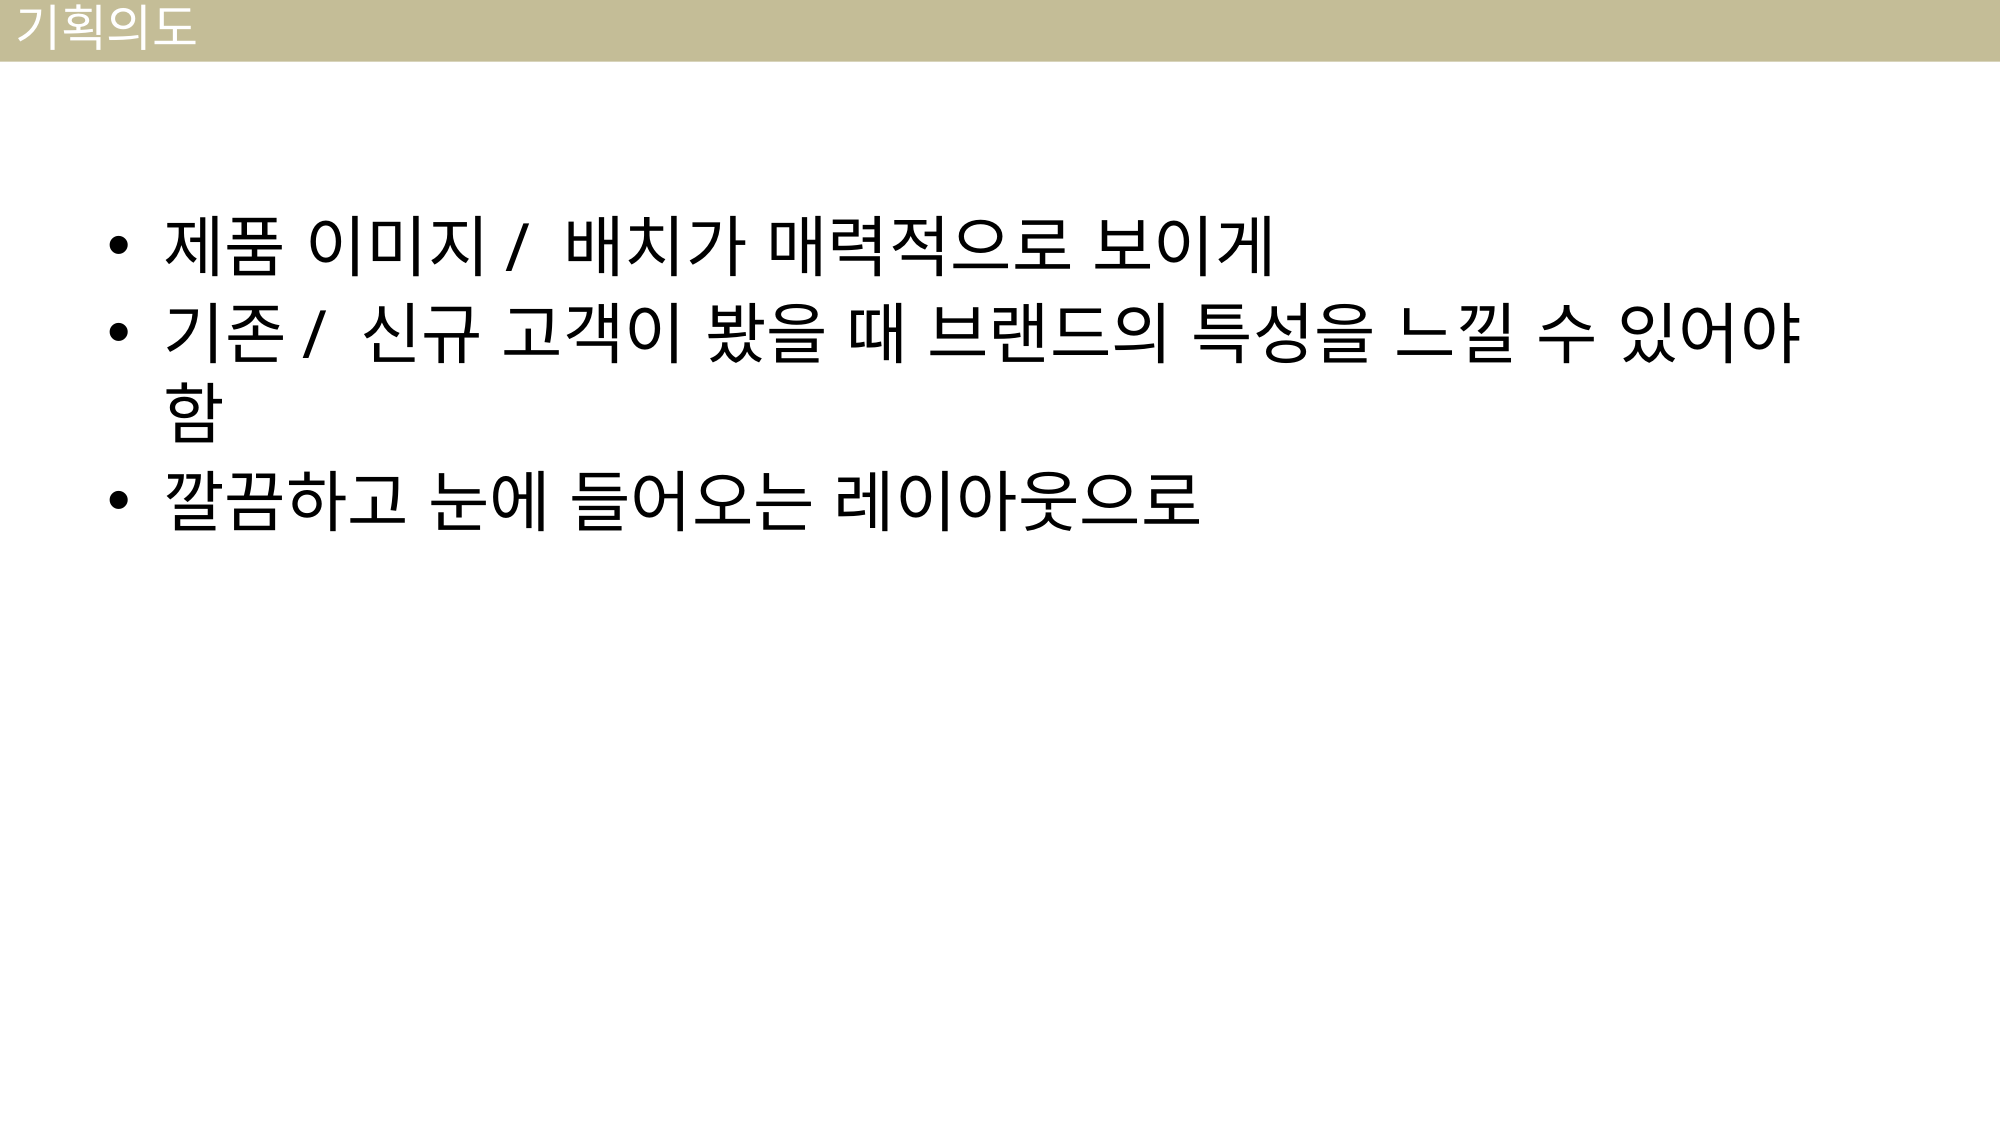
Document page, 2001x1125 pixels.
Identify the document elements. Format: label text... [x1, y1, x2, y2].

list 제품 이미지/ 배치가 매력적으로 보이게 기존/ 신규 고객이 봤을 때 브랜드의 특성을 느낄 수 있어야 함 깔끔하고 눈에 들어오는 레이아웃으로 [73, 196, 1836, 996]
text_box 기획의도 [0, 0, 2000, 62]
